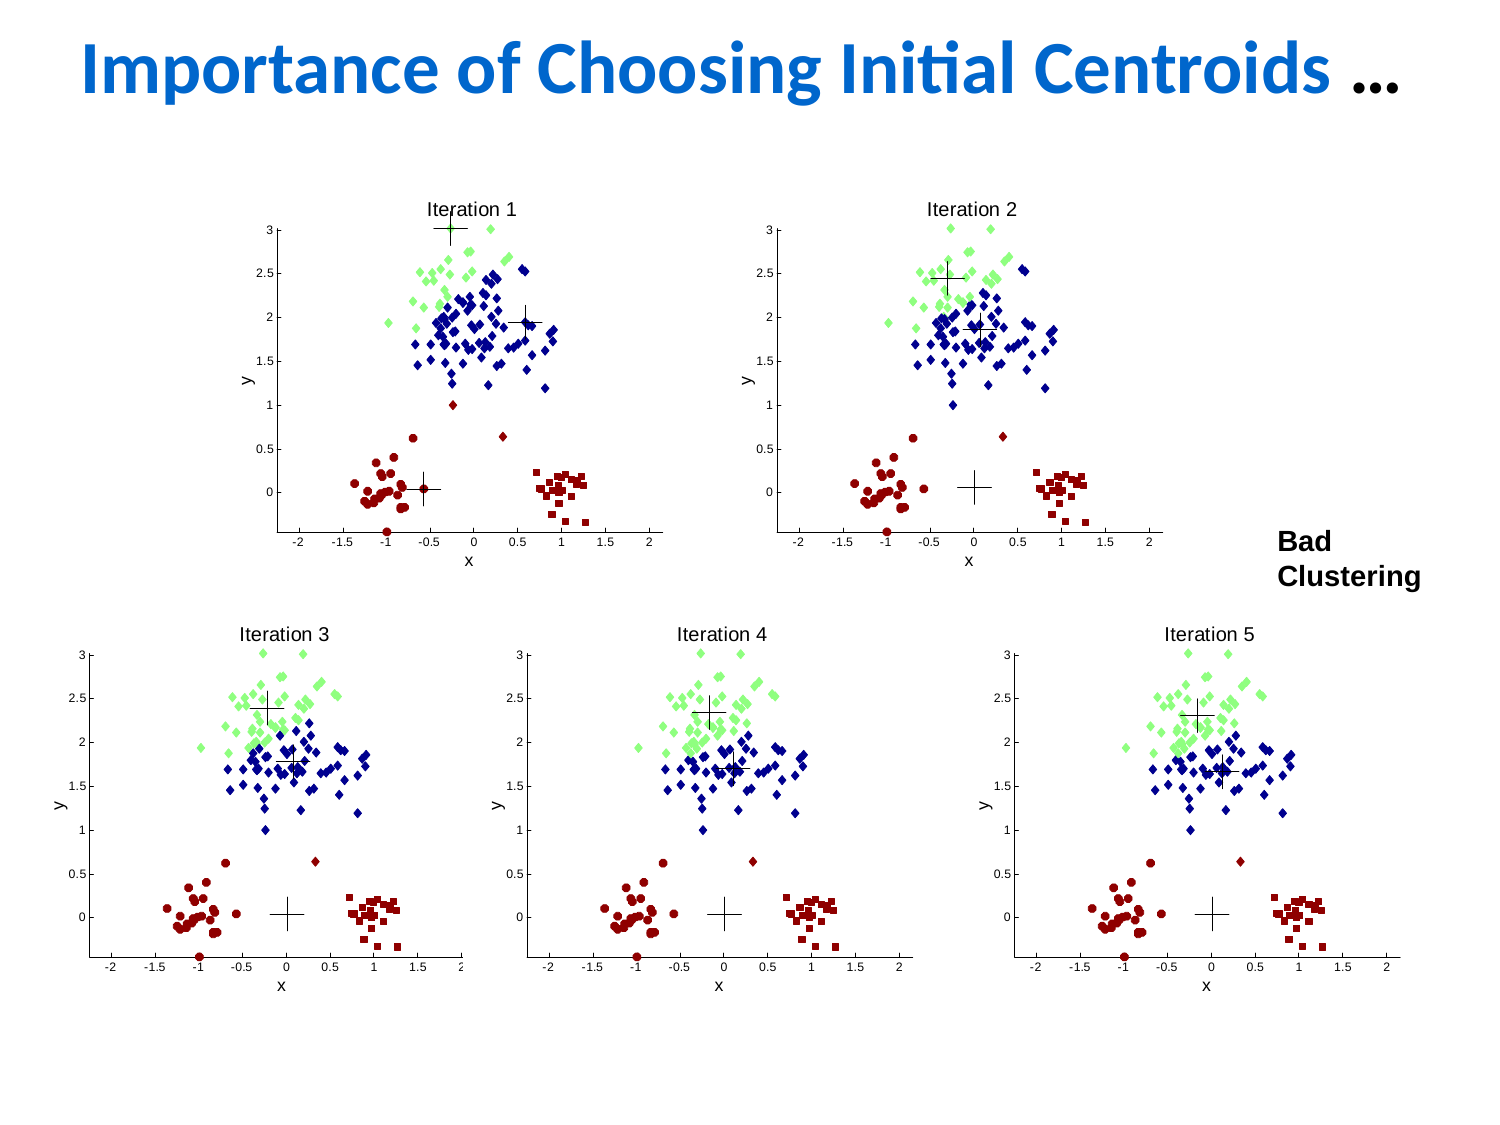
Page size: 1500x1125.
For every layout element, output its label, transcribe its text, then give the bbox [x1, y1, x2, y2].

text_box Bad Clustering [1262, 515, 1438, 600]
picture [24, 624, 1450, 1000]
title Importance of Choosing Initial Centroids … [62, 24, 1421, 116]
picture [212, 199, 1212, 575]
